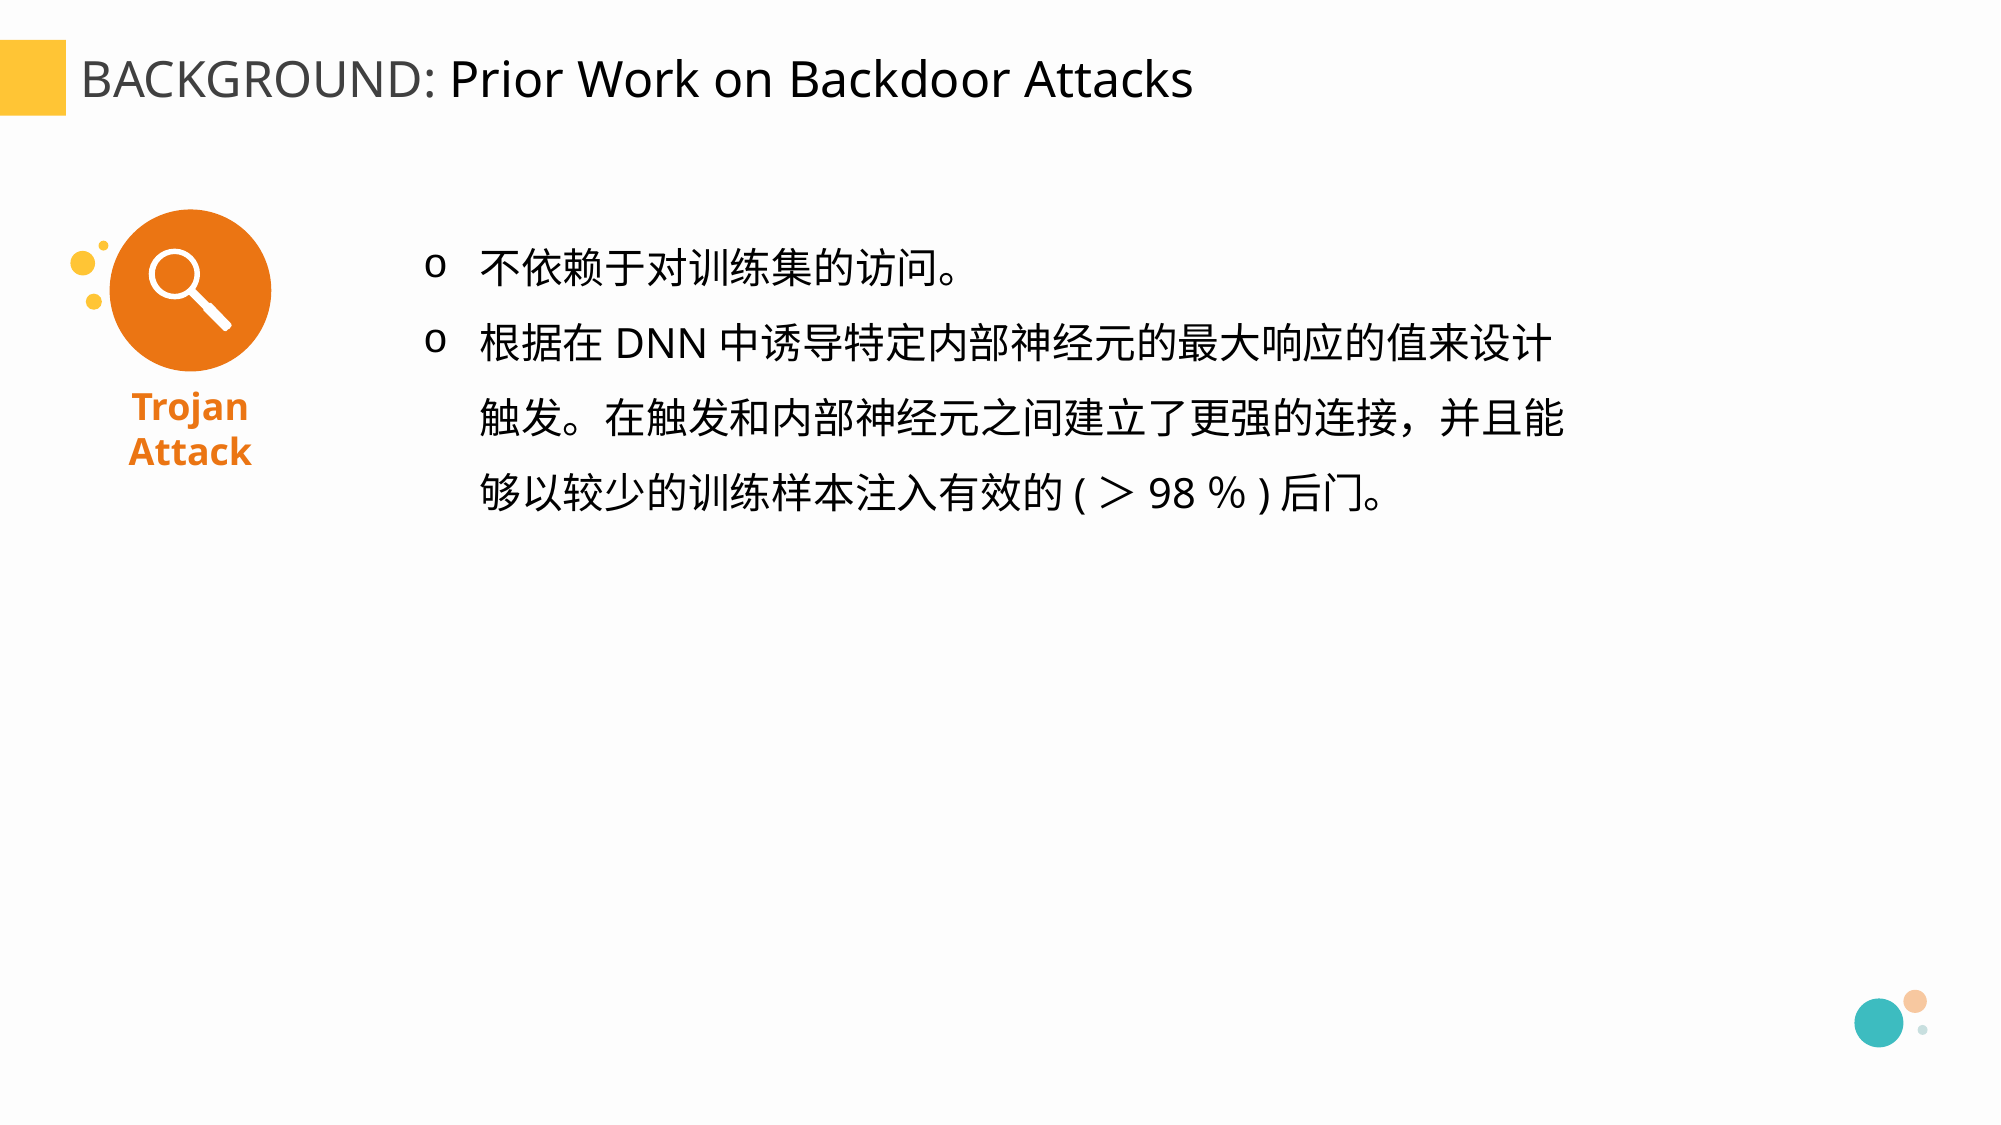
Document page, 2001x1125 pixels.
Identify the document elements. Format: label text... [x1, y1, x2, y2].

text_box [69, 249, 97, 277]
text_box [97, 239, 109, 252]
slide_number [1843, 992, 1915, 1053]
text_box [109, 209, 272, 372]
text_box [0, 39, 1276, 116]
text_box Trojan Attack [54, 375, 327, 481]
text_box [84, 292, 103, 311]
text_box 不依赖于对训练集的访问。 根据在DNN中诱导特定内部神经元的最大响应的值来设计触发。在触发和内部神经元之间建立了更强的连接，并且能够以较少的训练样本注入有效的(＞98％)后门。 [408, 209, 1595, 525]
